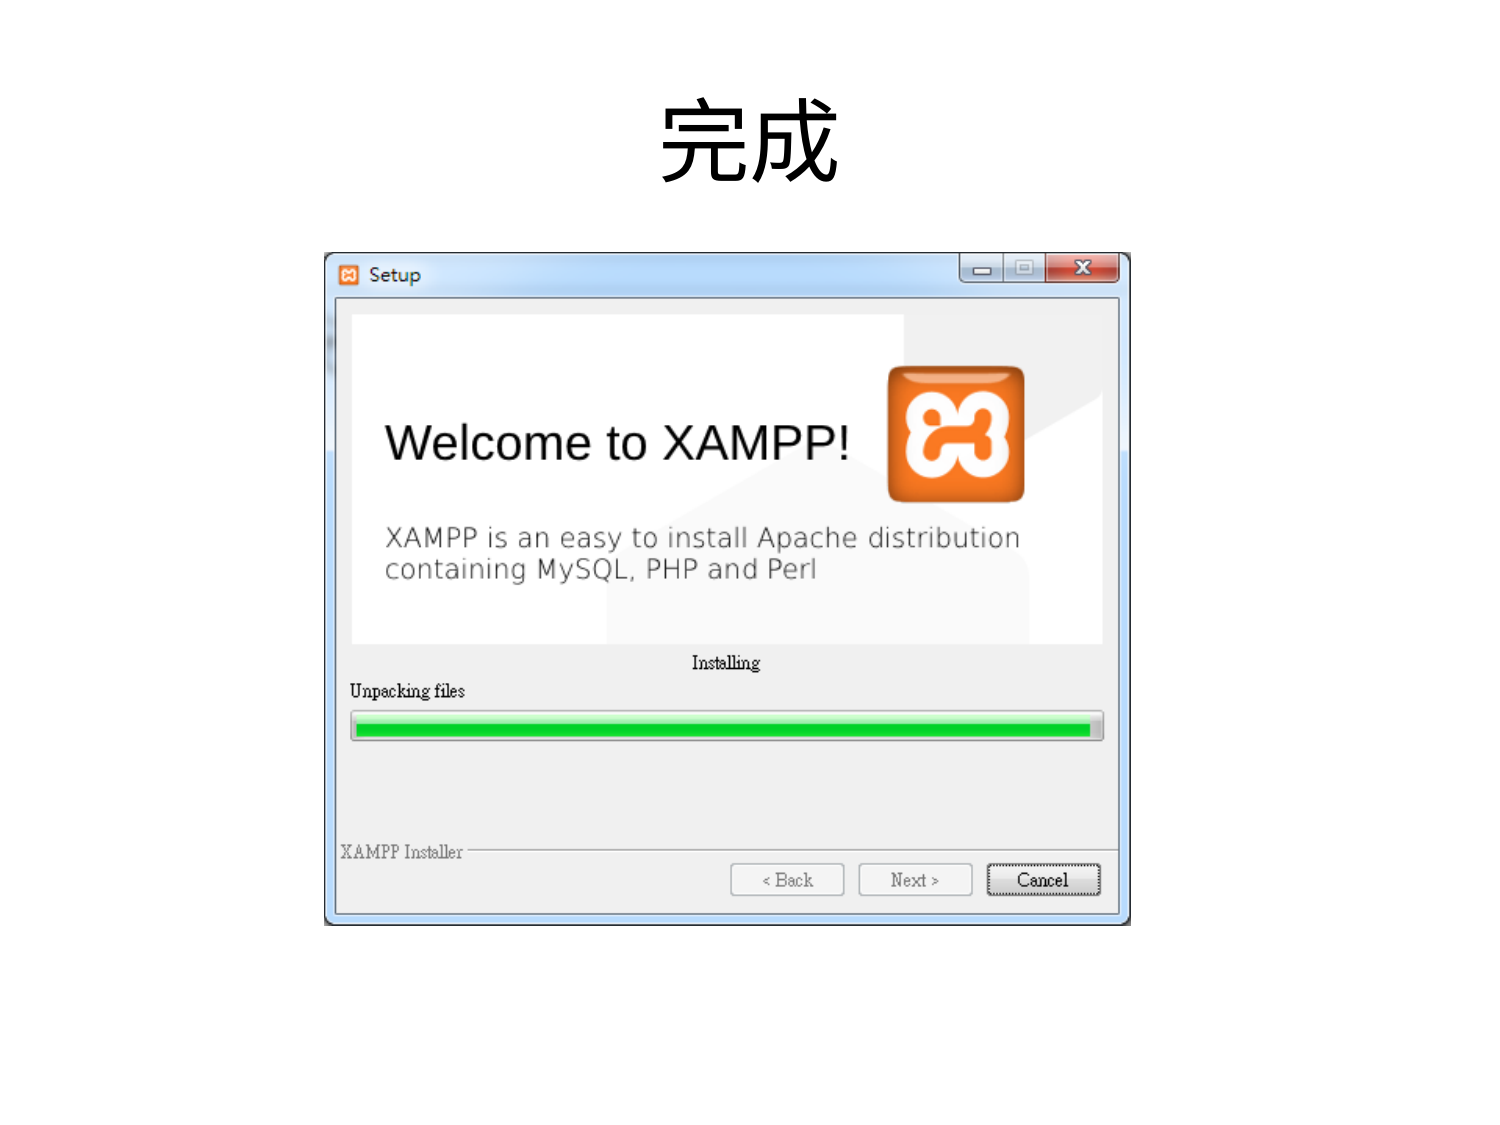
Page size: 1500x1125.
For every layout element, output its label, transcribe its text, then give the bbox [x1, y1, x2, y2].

title 完成 [75, 45, 1425, 233]
picture [324, 251, 1132, 926]
